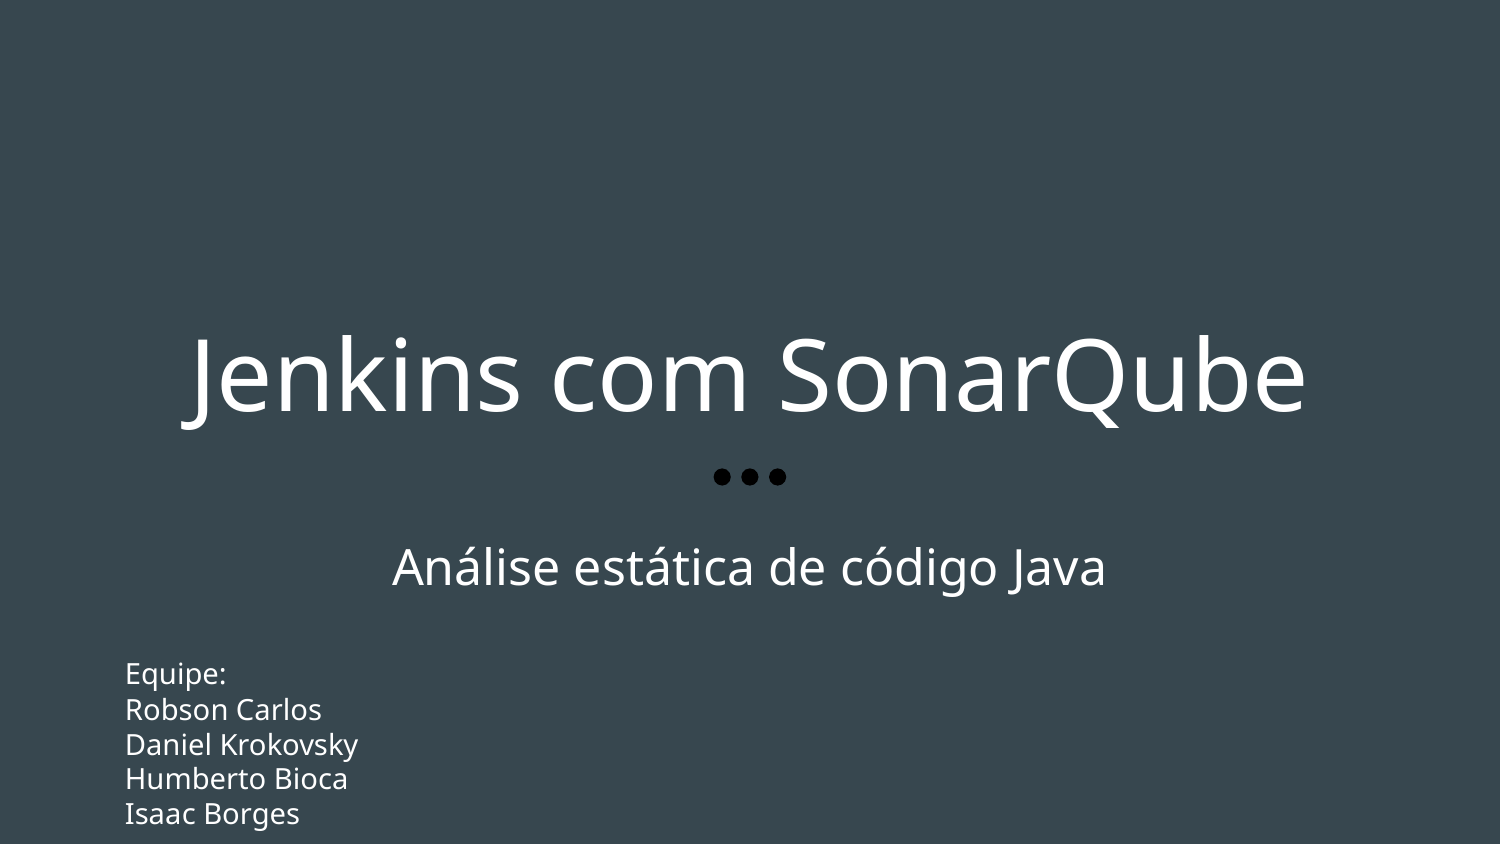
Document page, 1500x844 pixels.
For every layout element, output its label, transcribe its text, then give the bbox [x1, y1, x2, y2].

text_box Jenkins com SonarQube [110, 162, 1390, 447]
text_box Análise estática de código Java Equipe: Robson Carlos Daniel Krokovsky Humberto Bioca Isaac Borges [110, 520, 1390, 651]
